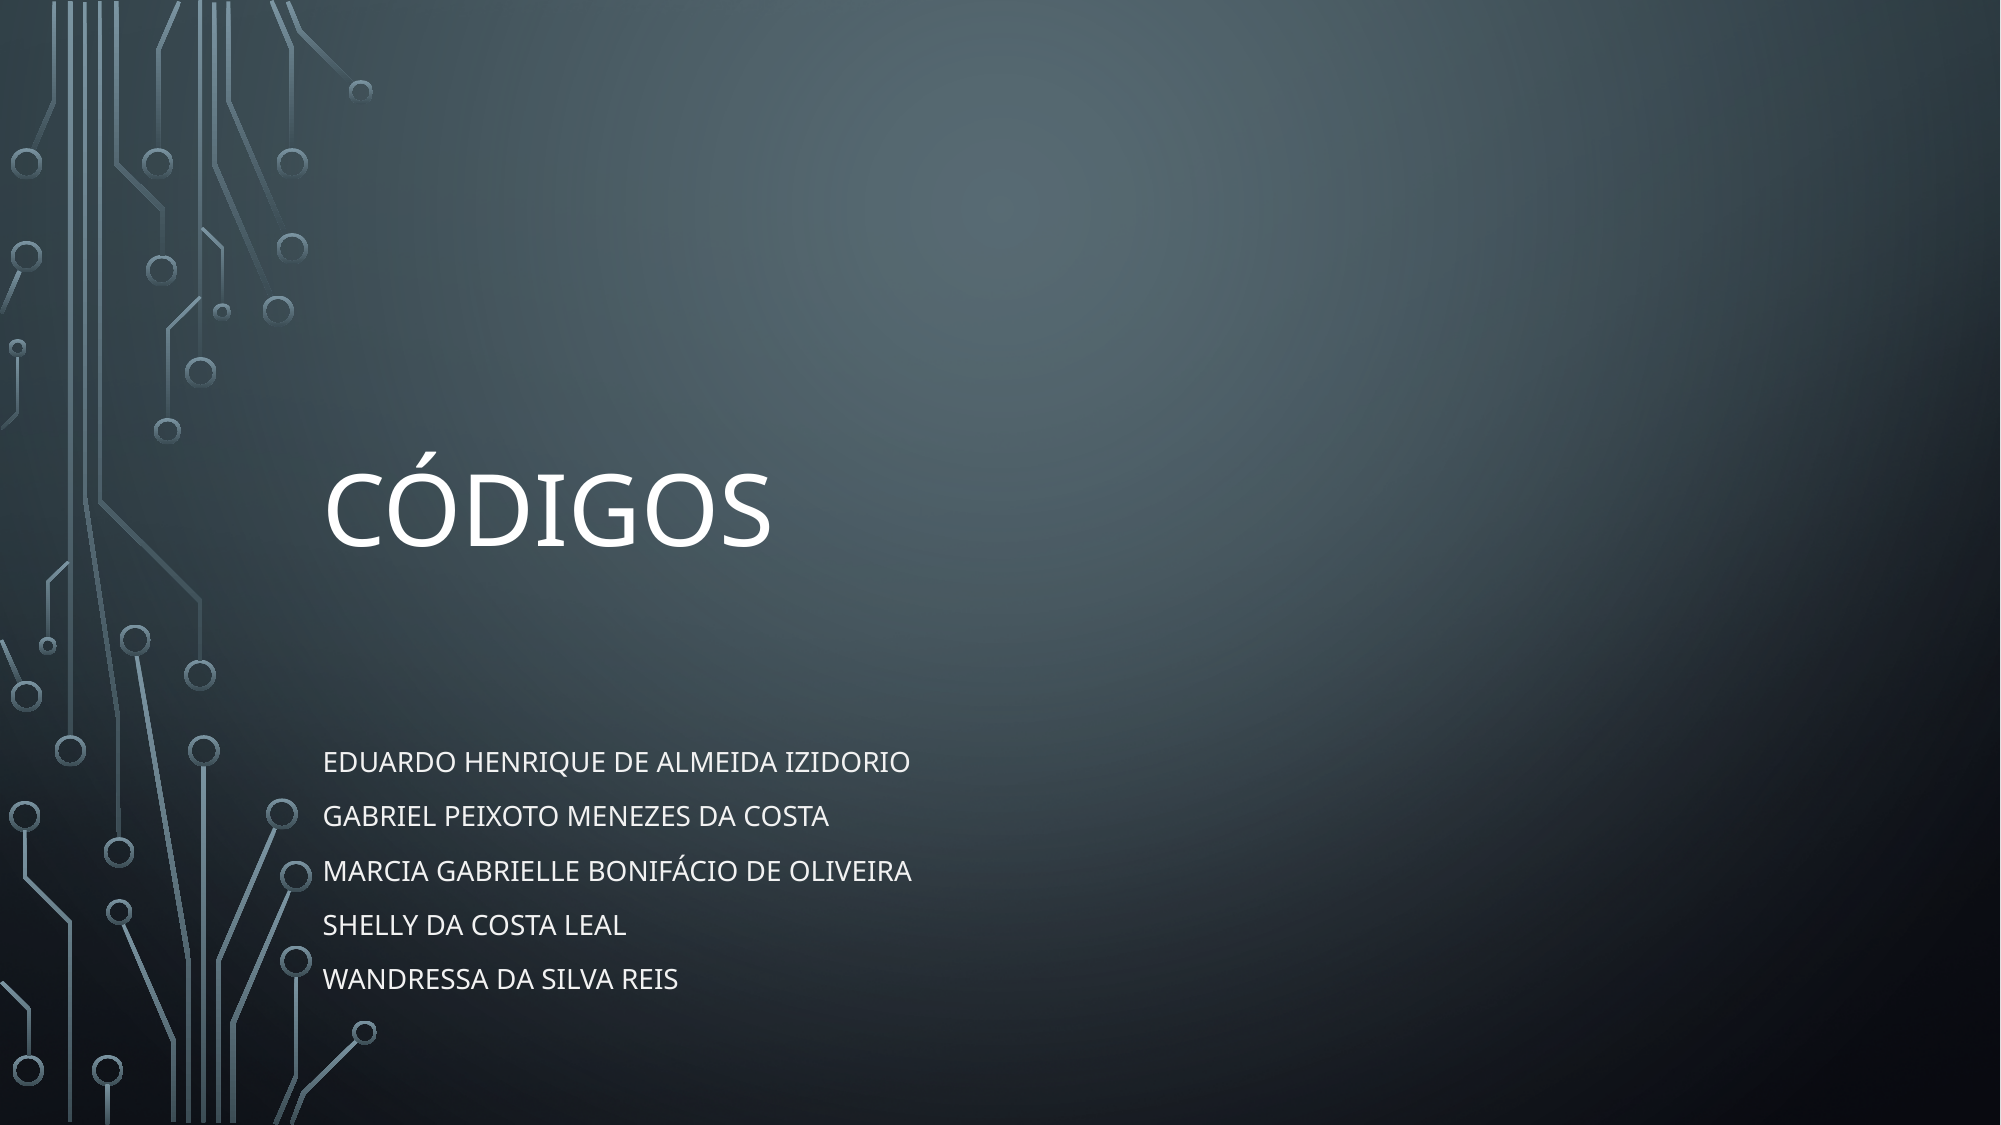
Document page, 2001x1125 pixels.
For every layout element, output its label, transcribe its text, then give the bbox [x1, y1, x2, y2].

title Códigos [307, 184, 1750, 576]
subtitle Eduardo Henrique De Almeida Izidorio Gabriel Peixoto Menezes Da Costa Marcia Gabrielle Bonifácio De Oliveira Shelly Da Costa Leal Wandressa da Silva Reis [307, 730, 1750, 1003]
